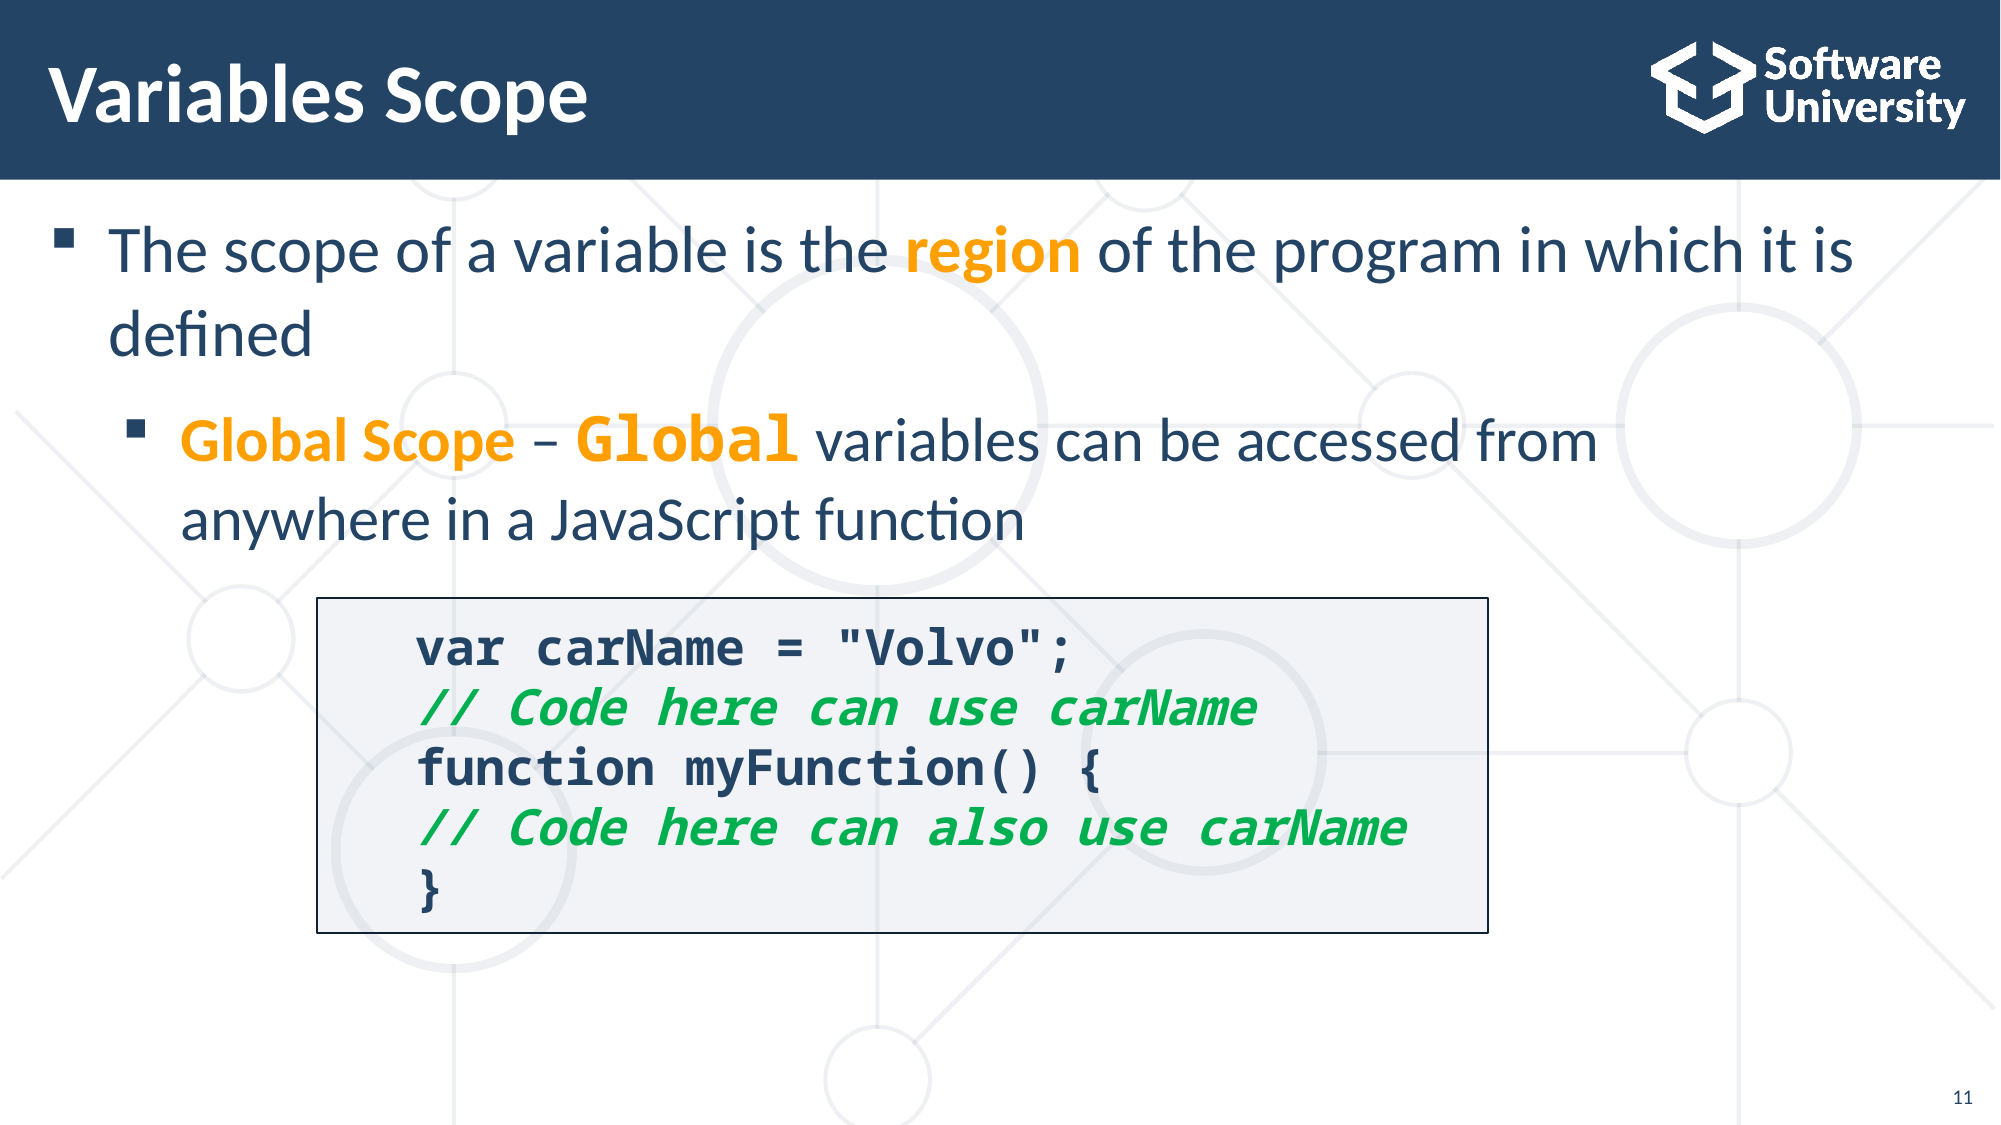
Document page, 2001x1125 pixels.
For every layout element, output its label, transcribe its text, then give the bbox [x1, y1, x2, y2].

list The scope of a variable is the region of the program in which it is defined Global Scope – Global variables can be accessed from anywhere in a JavaScript function [31, 196, 1970, 1104]
title Variables Scope [31, 16, 1625, 162]
slide_number 11 [1927, 1067, 1989, 1117]
text_box var carName = "Volvo"; // Code here can use carName function myFunction() { // Code here can also use carName } [316, 597, 1488, 934]
picture [1651, 41, 1966, 134]
